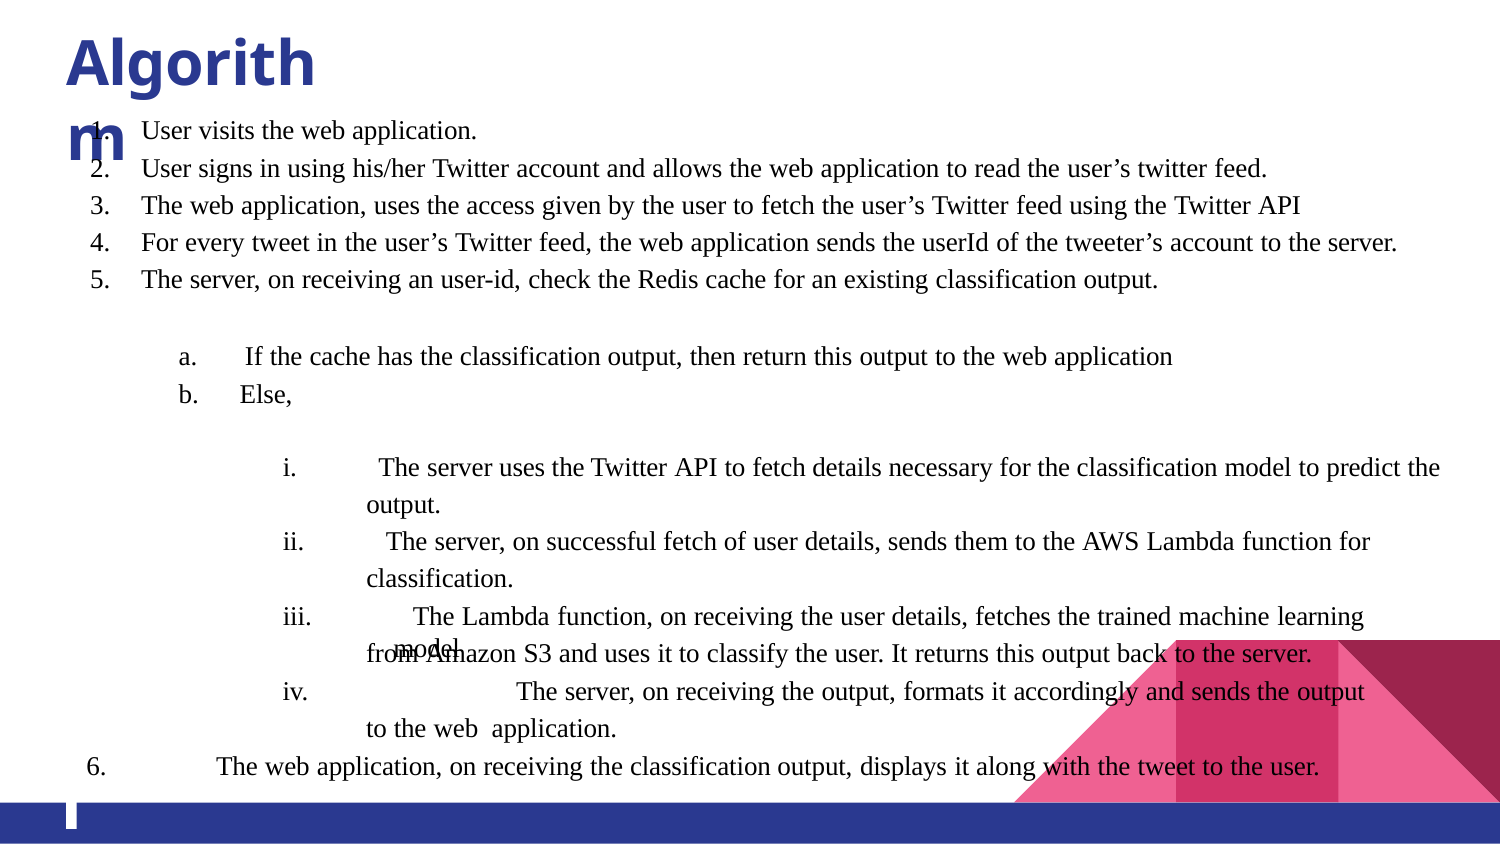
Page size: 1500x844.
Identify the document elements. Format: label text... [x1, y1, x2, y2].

text_box ii. [280, 521, 307, 557]
text_box The server uses the Twitter API to fetch details necessary for the classification model to predict the output. The server, on successful fetch of user details, sends them to the AWS Lambda function for classification. The Lambda function, on receiving the user details, fetches the trained machine learning model [364, 442, 1456, 663]
text_box iii. [280, 596, 315, 628]
text_box User visits the web application. User signs in using his/her Twitter account and allows the web application to read the user’s twitter feed. The web application, uses the access given by the user to fetch the user’s Twitter feed using the Twitter API For every tweet in the user’s Twitter feed, the web application sends the userId of the tweeter’s account to the server. The server, on receiving an user-id, check the Redis cache for an existing classification output. If the cache has the classification output, then return this output to the web application Else, [88, 105, 1413, 409]
text_box from Amazon S3 and uses it to classify the user. It returns this output back to the server. iv. The server, on receiving the output, formats it accordingly and sends the output to the web application. [280, 628, 1375, 743]
title Algorithm [64, 20, 342, 173]
text_box 6. [84, 746, 109, 781]
text_box The web application, on receiving the classification output, displays it along with the tweet to the user. [214, 746, 1330, 781]
text_box i. [280, 446, 300, 482]
text_box [66, 786, 77, 829]
